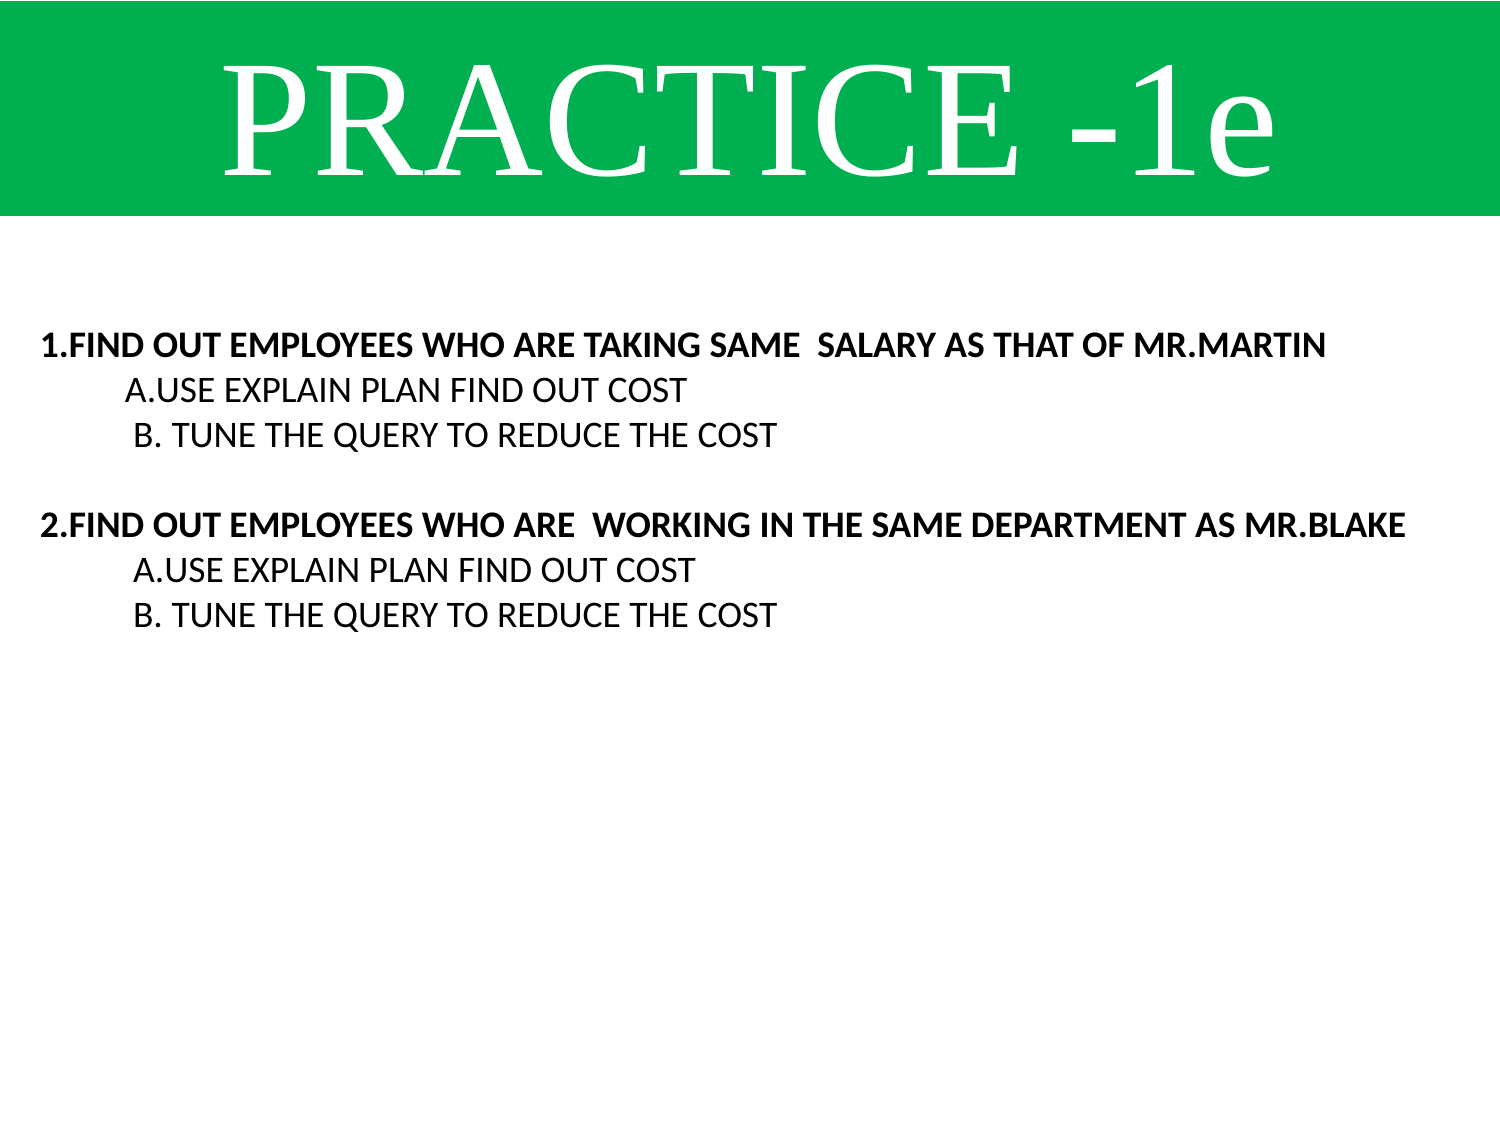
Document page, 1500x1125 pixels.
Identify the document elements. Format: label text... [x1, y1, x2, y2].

text_box PRACTICE -1e [0, 1, 1500, 216]
text_box 1.FIND OUT EMPLOYEES WHO ARE TAKING SAME SALARY AS THAT OF MR.MARTIN A.USE EXPLAIN PLAN FIND OUT COST B. TUNE THE QUERY TO REDUCE THE COST 2.FIND OUT EMPLOYEES WHO ARE WORKING IN THE SAME DEPARTMENT AS MR.BLAKE A.USE EXPLAIN PLAN FIND OUT COST B. TUNE THE QUERY TO REDUCE THE COST [24, 312, 1488, 643]
